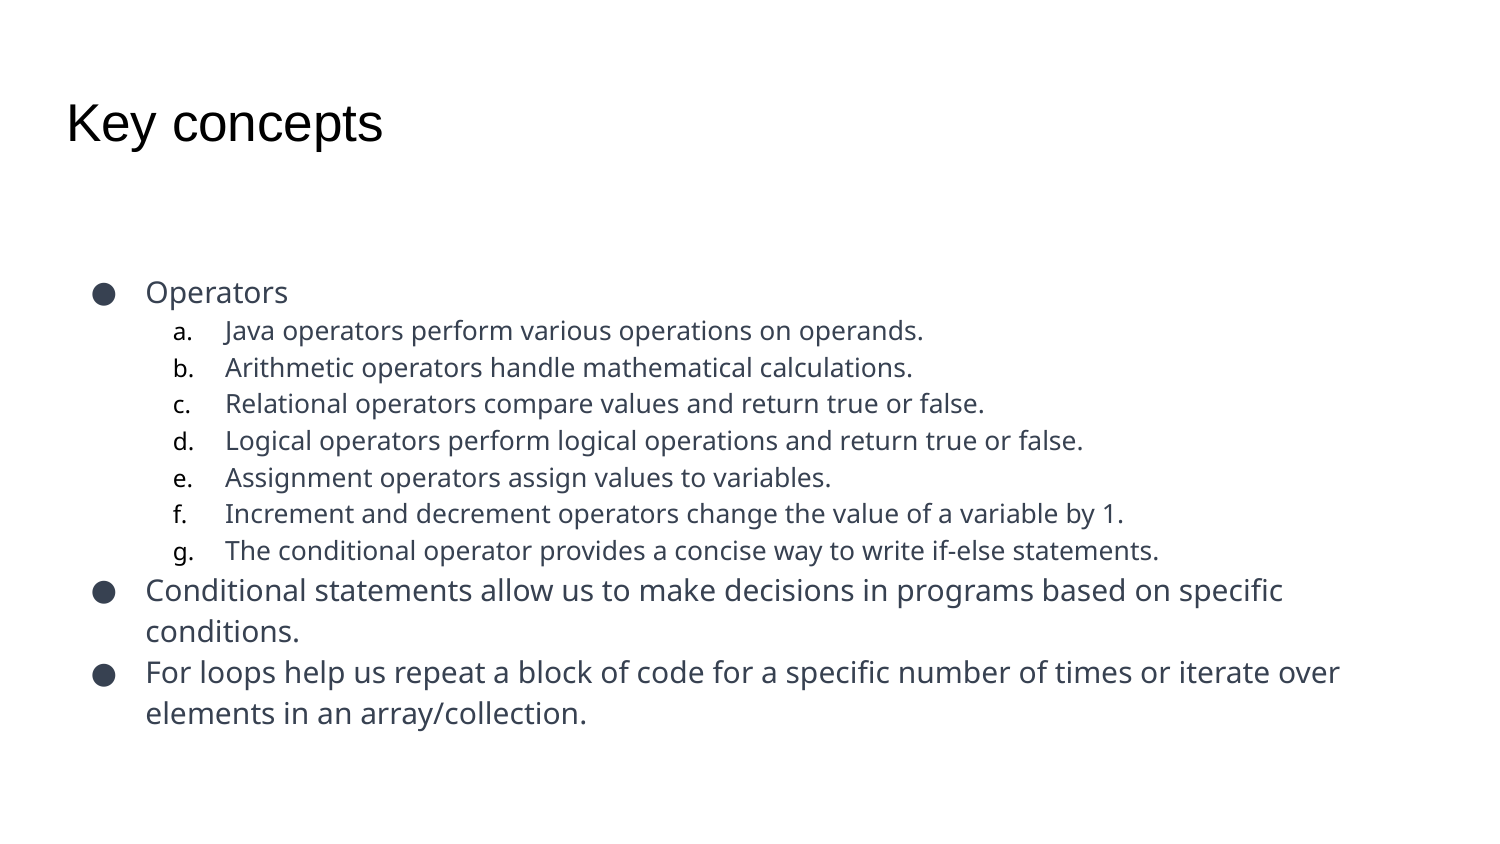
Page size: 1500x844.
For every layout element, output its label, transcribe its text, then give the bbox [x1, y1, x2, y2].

list Operators Java operators perform various operations on operands. Arithmetic operators handle mathematical calculations. Relational operators compare values and return true or false. Logical operators perform logical operations and return true or false. Assignment operators assign values to variables. Increment and decrement operators change the value of a variable by 1. The conditional operator provides a concise way to write if-else statements. Conditional statements allow us to make decisions in programs based on specific conditions. For loops help us repeat a block of code for a specific number of times or iterate over elements in an array/collection. [51, 189, 1449, 750]
title Key concepts [51, 72, 1449, 167]
